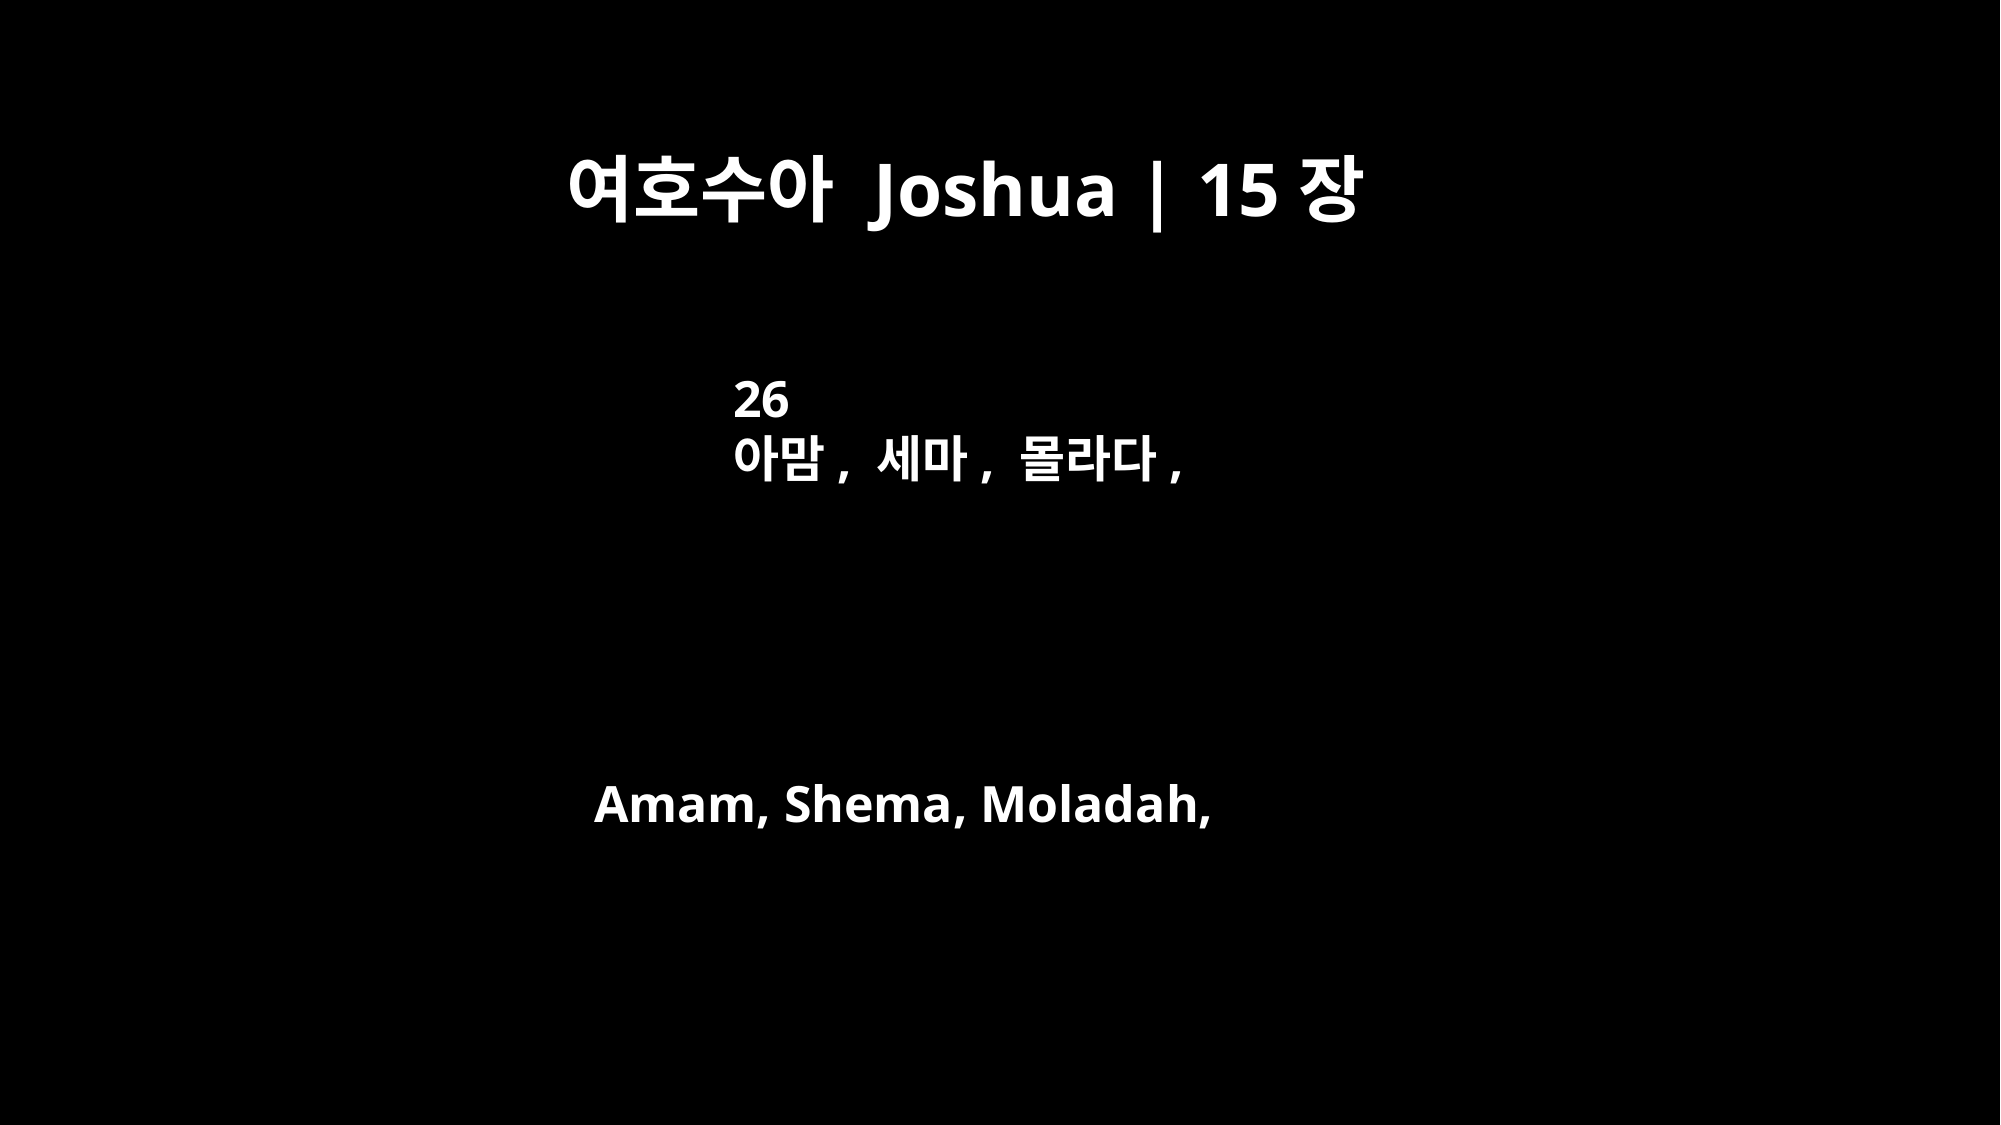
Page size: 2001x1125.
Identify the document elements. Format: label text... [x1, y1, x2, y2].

text_box Amam, Shema, Moladah, [579, 764, 1229, 840]
text_box 여호수아 Joshua | 15장 [551, 136, 1381, 239]
text_box 26 아맘, 세마, 몰라다, [718, 359, 1199, 495]
